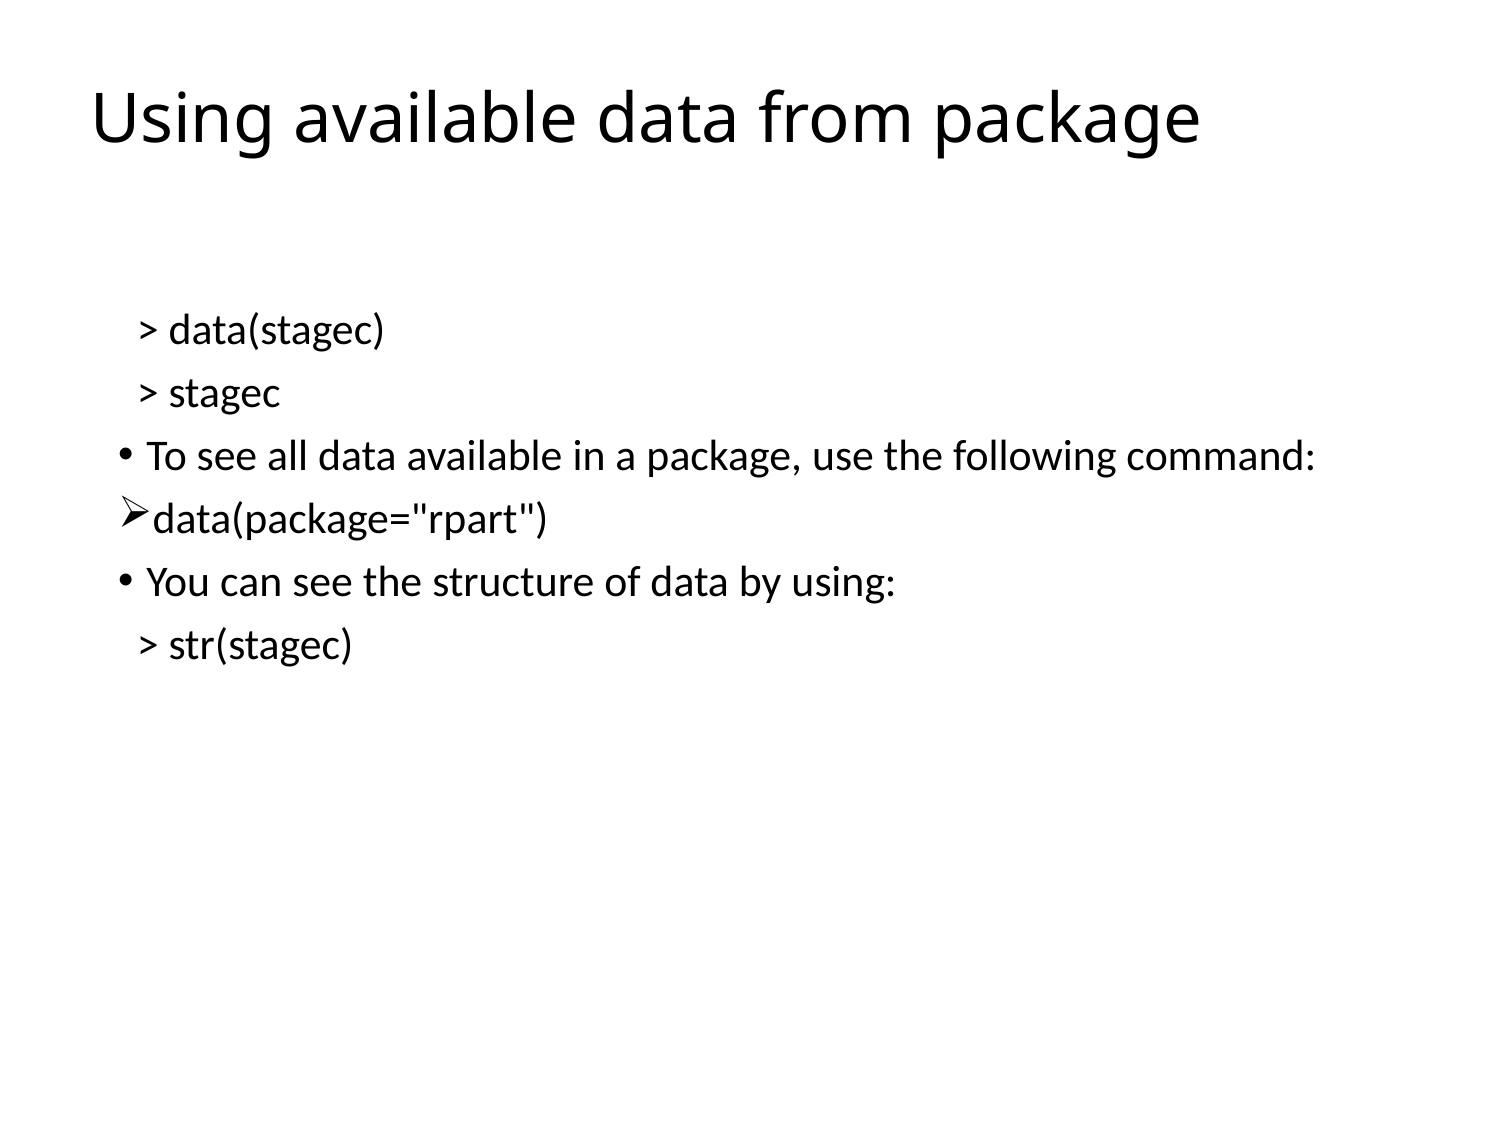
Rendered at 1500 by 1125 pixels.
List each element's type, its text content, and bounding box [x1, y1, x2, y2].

list > data(stagec) > stagec To see all data available in a package, use the following command: data(package="rpart") You can see the structure of data by using: > str(stagec) [103, 299, 1397, 1014]
title Using available data from package [75, 45, 1325, 196]
